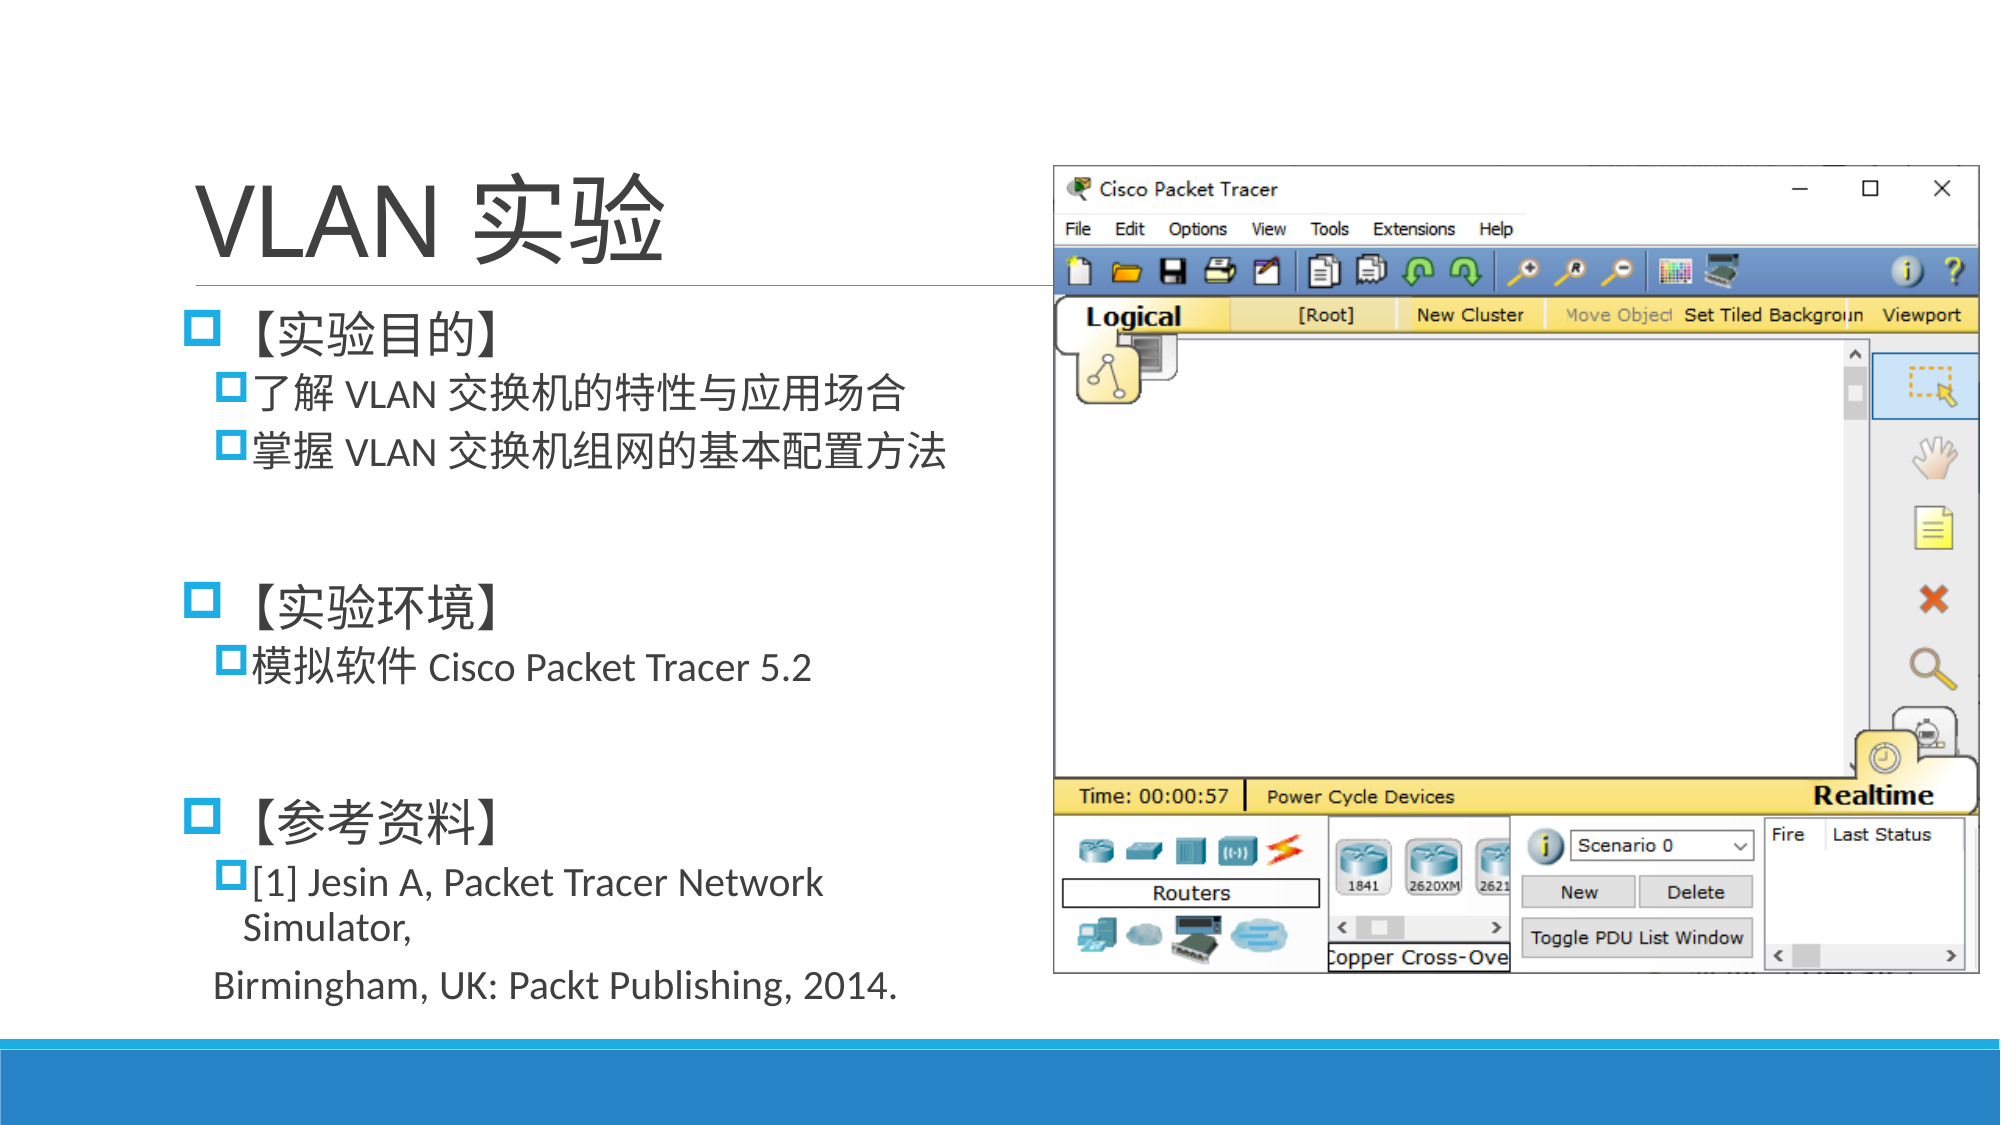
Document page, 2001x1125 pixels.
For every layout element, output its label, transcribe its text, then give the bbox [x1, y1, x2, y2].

list 【实验目的】 了解VLAN交换机的特性与应用场合 掌握VLAN交换机组网的基本配置方法 【实验环境】 模拟软件Cisco Packet Tracer 5.2 【参考资料】 [1] Jesin A, Packet Tracer Network Simulator, Birmingham, UK: Packt Publishing, 2014. [180, 302, 1000, 1037]
title VLAN实验 [180, 47, 1830, 285]
picture [1052, 165, 1981, 975]
